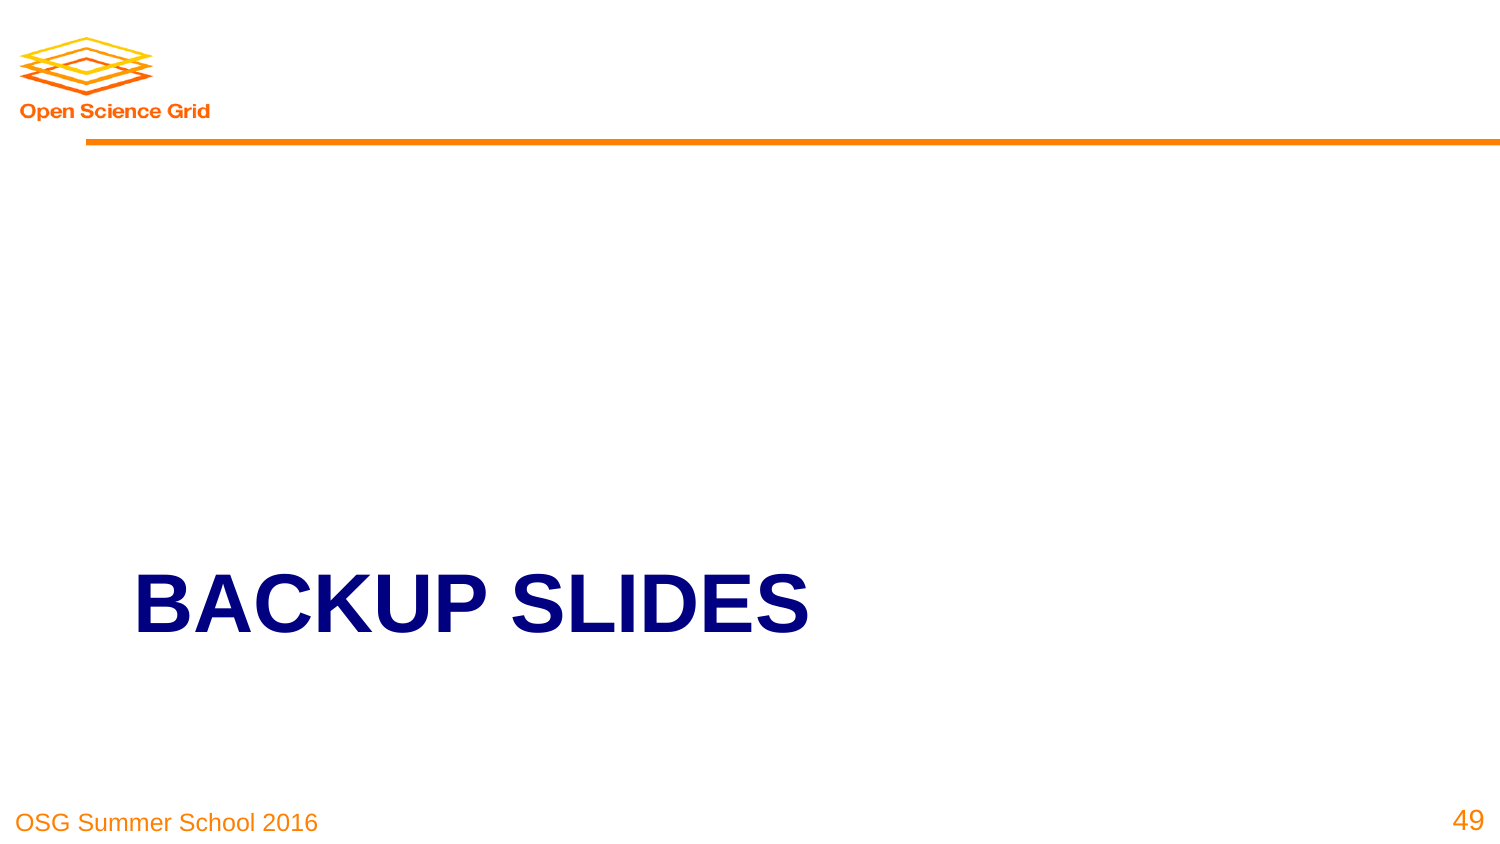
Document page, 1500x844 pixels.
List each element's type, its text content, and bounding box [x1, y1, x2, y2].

slide_number 49 [1430, 787, 1500, 844]
title Backup Slides [118, 542, 1394, 710]
picture [0, 20, 229, 134]
